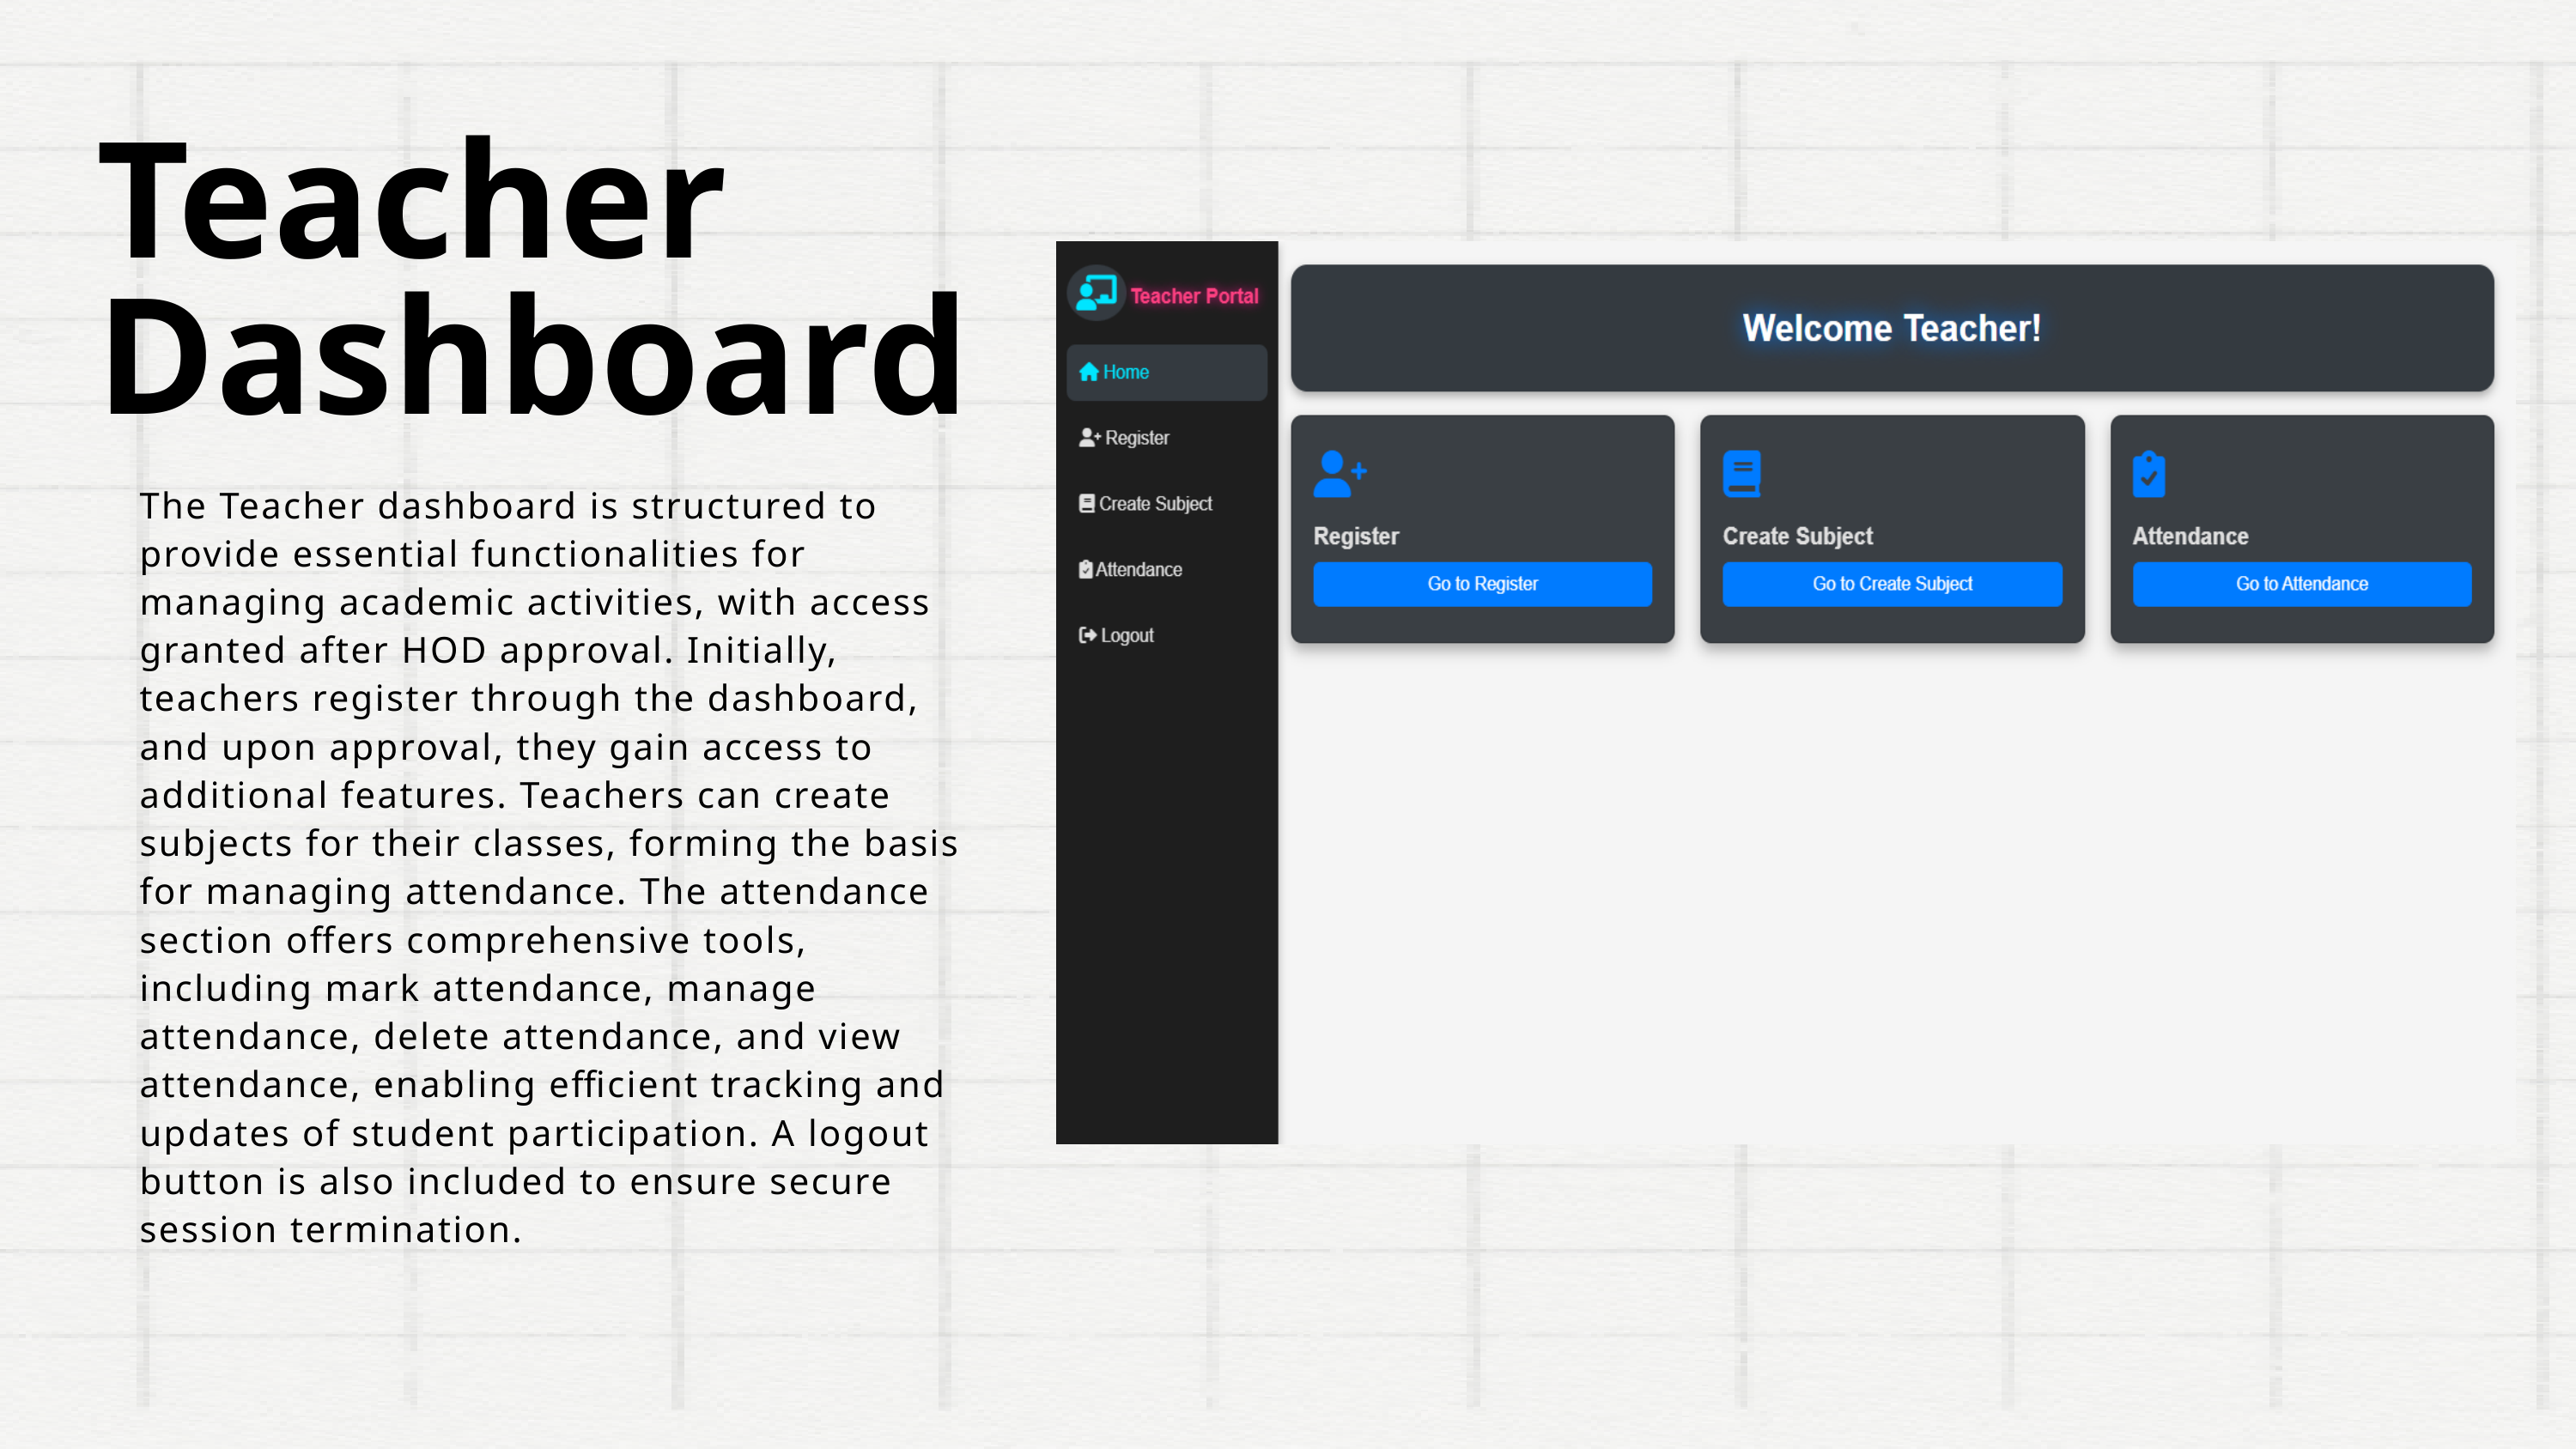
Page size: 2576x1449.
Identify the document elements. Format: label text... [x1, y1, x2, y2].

text_box The Teacher dashboard is structured to provide essential functionalities for managing academic activities, with access granted after HOD approval. Initially, teachers register through the dashboard, and upon approval, they gain access to additional features. Teachers can create subjects for their classes, forming the basis for managing attendance. The attendance section offers comprehensive tools, including mark attendance, manage attendance, delete attendance, and view attendance, enabling efficient tracking and updates of student participation. A logout button is also included to ensure secure session termination. [139, 477, 970, 1250]
picture [1055, 240, 2517, 1144]
text_box Teacher Dashboard [96, 134, 1236, 447]
text_box [0, 0, 2576, 1449]
